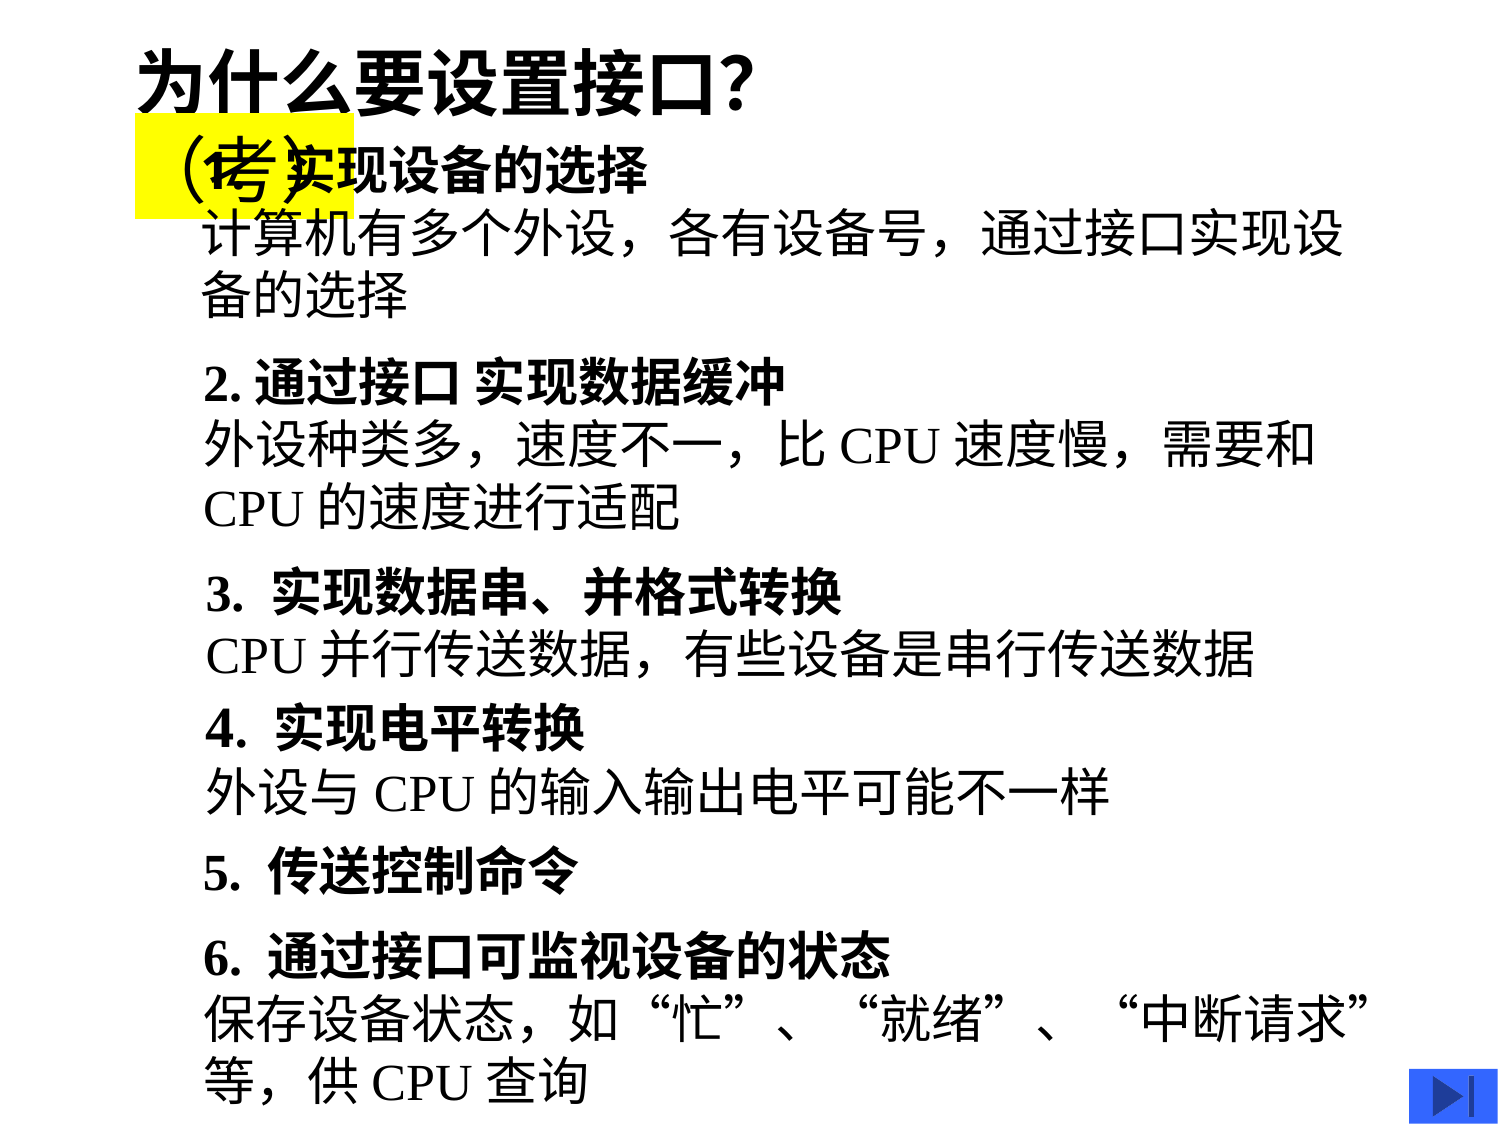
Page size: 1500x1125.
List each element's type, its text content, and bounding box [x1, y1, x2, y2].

text_box 4. 实现电平转换 外设与CPU的输入输出电平可能不一样 [190, 692, 1259, 830]
text_box 为什么要设置接口？（考） [120, 29, 1002, 220]
text_box 5. 传送控制命令 [188, 831, 648, 909]
text_box [1409, 1068, 1498, 1124]
text_box 2.通过接口 实现数据缓冲 外设种类多，速度不一，比CPU速度慢，需要和CPU的速度进行适配 [188, 342, 1421, 545]
text_box 3. 实现数据串、并格式转换 CPU并行传送数据，有些设备是串行传送数据 [190, 551, 1424, 692]
text_box 实现设备的选择 计算机有多个外设，各有设备号，通过接口实现设备的选择 [185, 130, 1410, 333]
text_box 6. 通过接口可监视设备的状态 保存设备状态，如“忙”、“就绪”、“中断请求”等，供CPU查询 [188, 916, 1426, 1119]
